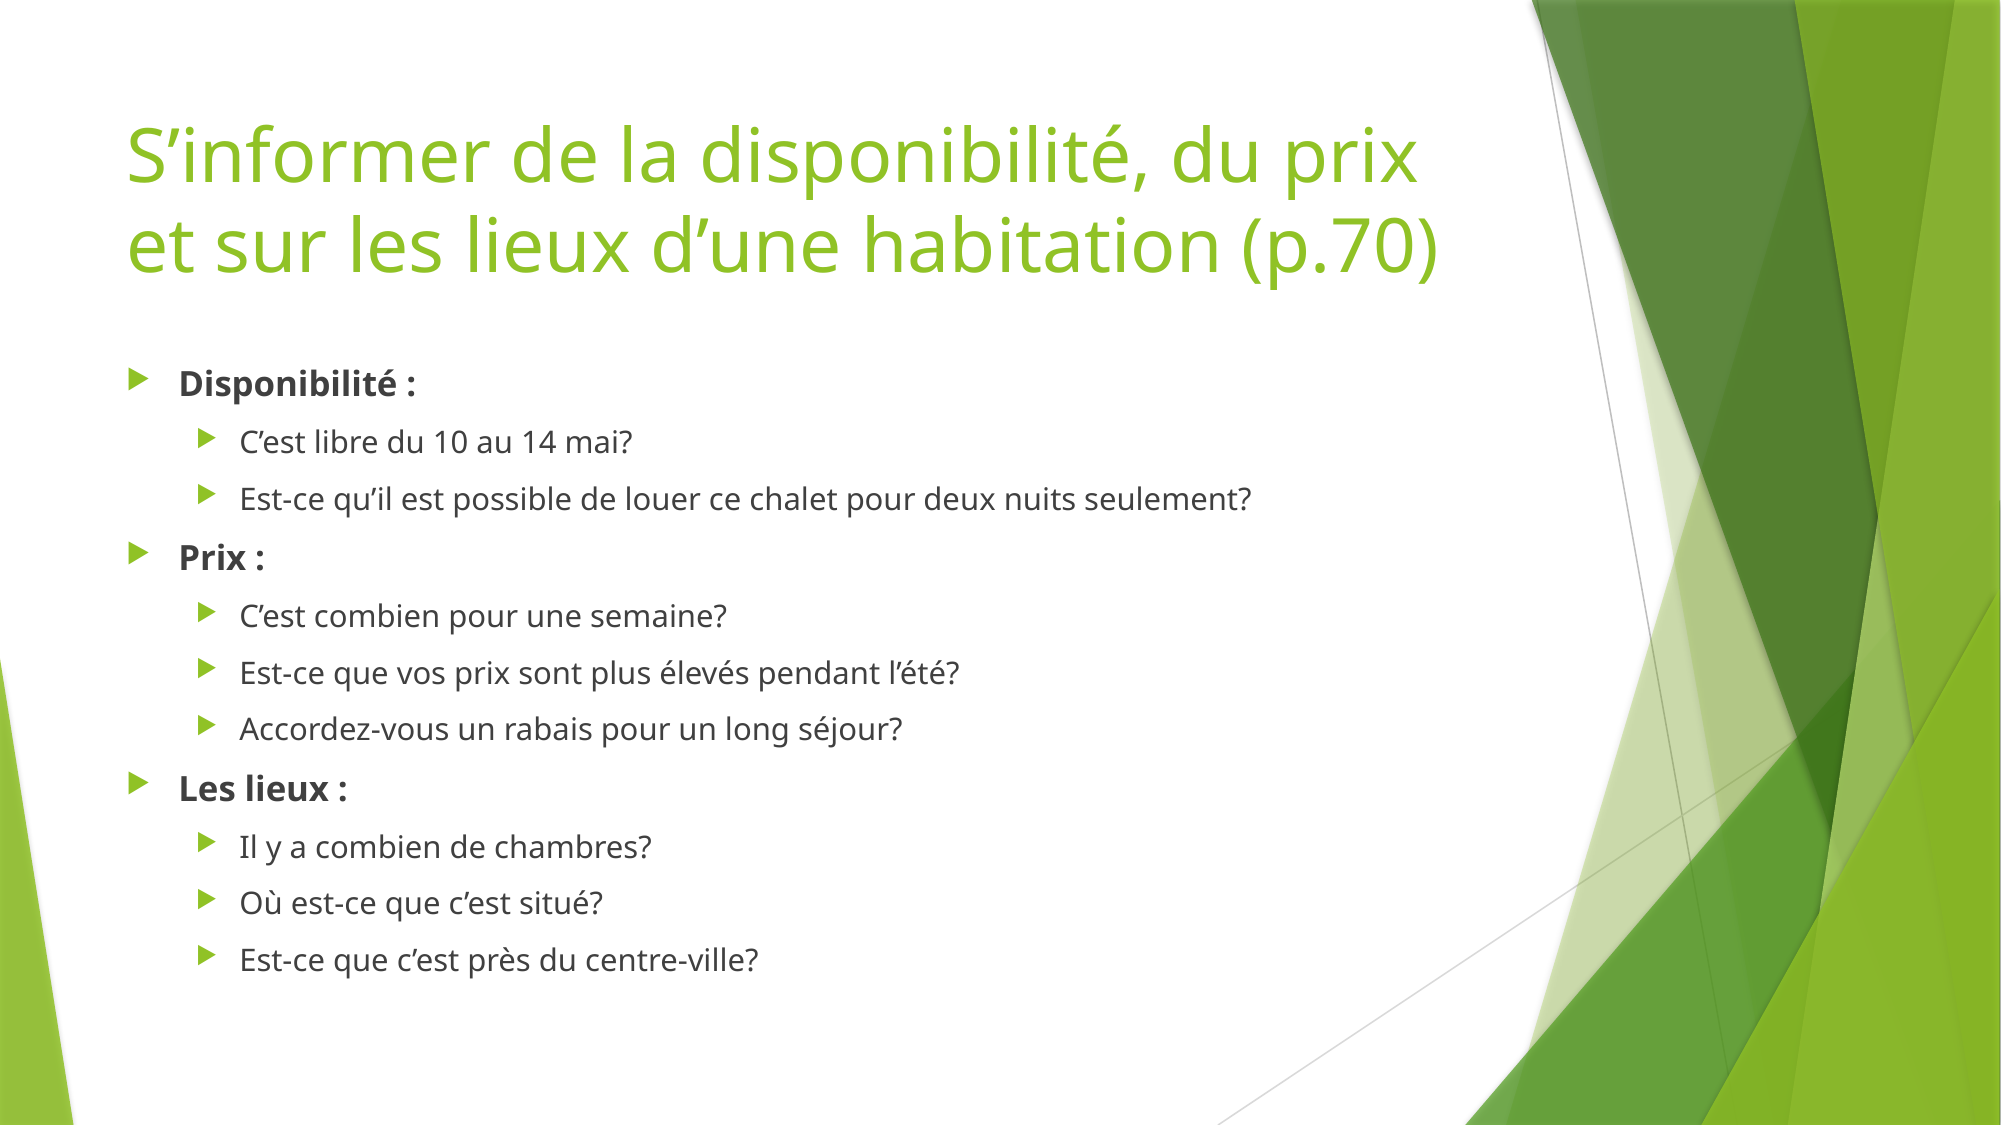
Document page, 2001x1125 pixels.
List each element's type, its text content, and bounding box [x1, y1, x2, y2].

list Disponibilité : C’est libre du 10 au 14 mai? Est-ce qu’il est possible de louer ce chalet pour deux nuits seulement? Prix : C’est combien pour une semaine? Est-ce que vos prix sont plus élevés pendant l’été? Accordez-vous un rabais pour un long séjour? Les lieux : Il y a combien de chambres? Où est-ce que c’est situé? Est-ce que c’est près du centre-ville? [111, 354, 1522, 992]
title S’informer de la disponibilité, du prix et sur les lieux d’une habitation (p.70) [111, 99, 1522, 317]
